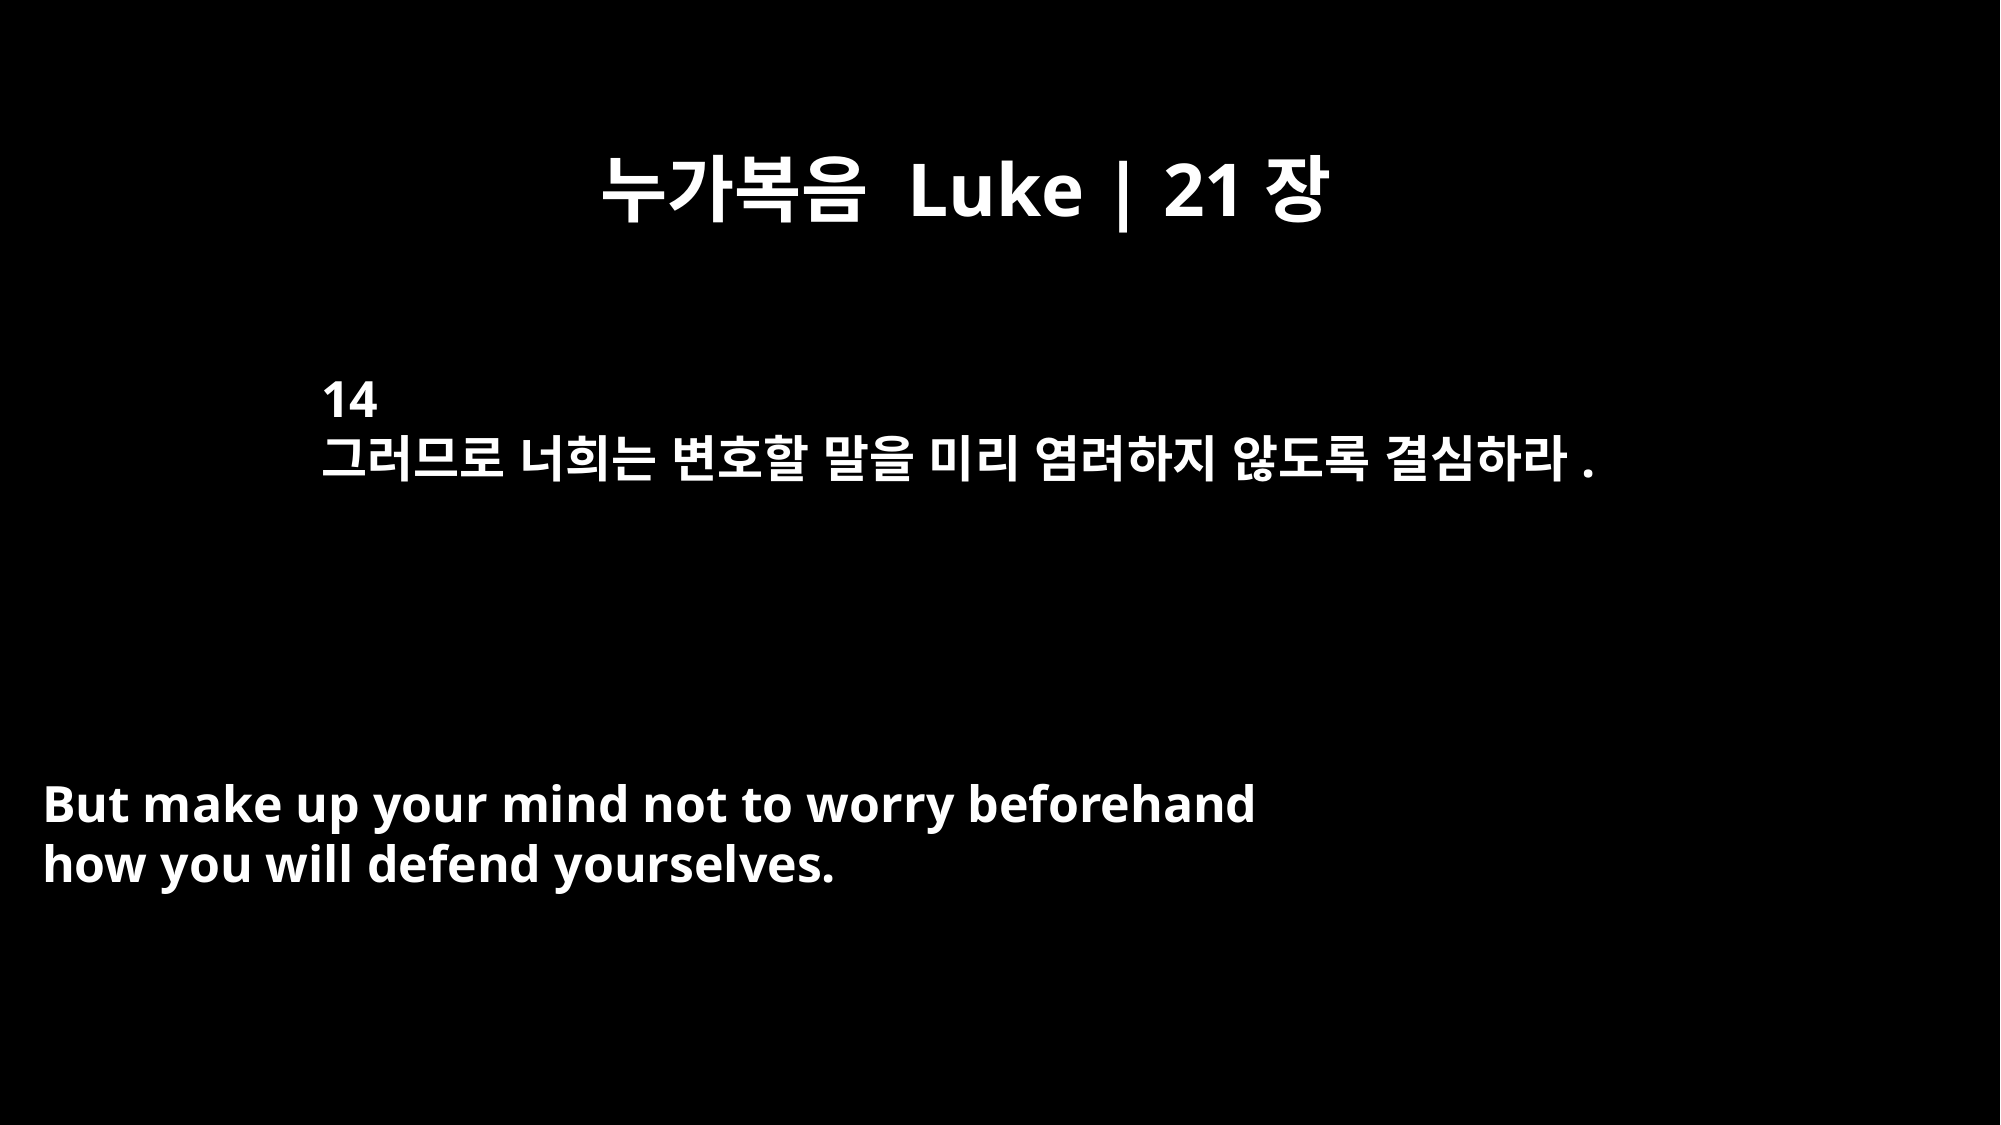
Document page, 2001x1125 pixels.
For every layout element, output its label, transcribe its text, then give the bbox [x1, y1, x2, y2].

text_box 누가복음 Luke | 21장 [585, 136, 1347, 239]
text_box But make up your mind not to worry beforehand how you will defend yourselves. [27, 764, 1287, 900]
text_box 14 그러므로 너희는 변호할 말을 미리 염려하지 않도록 결심하라. [306, 359, 1611, 495]
